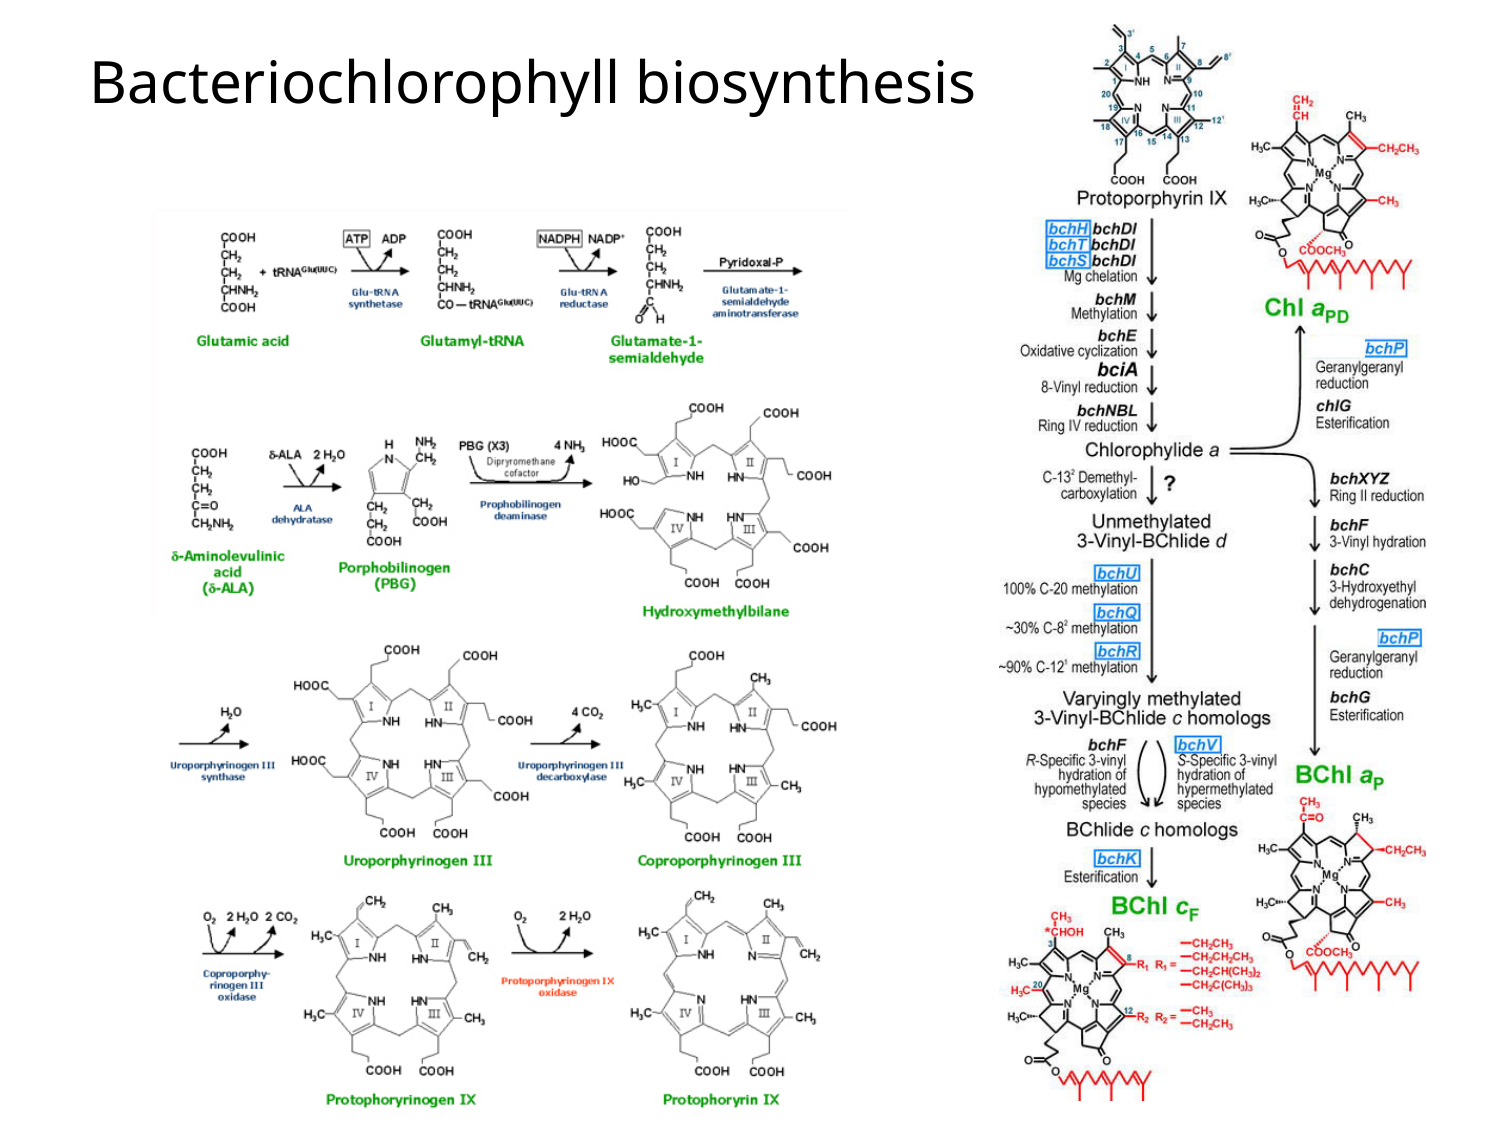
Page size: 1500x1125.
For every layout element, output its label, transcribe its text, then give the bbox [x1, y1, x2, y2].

text_box Bacteriochlorophyll biosynthesis [75, 37, 994, 123]
picture [999, 24, 1426, 1101]
picture [149, 208, 851, 1125]
